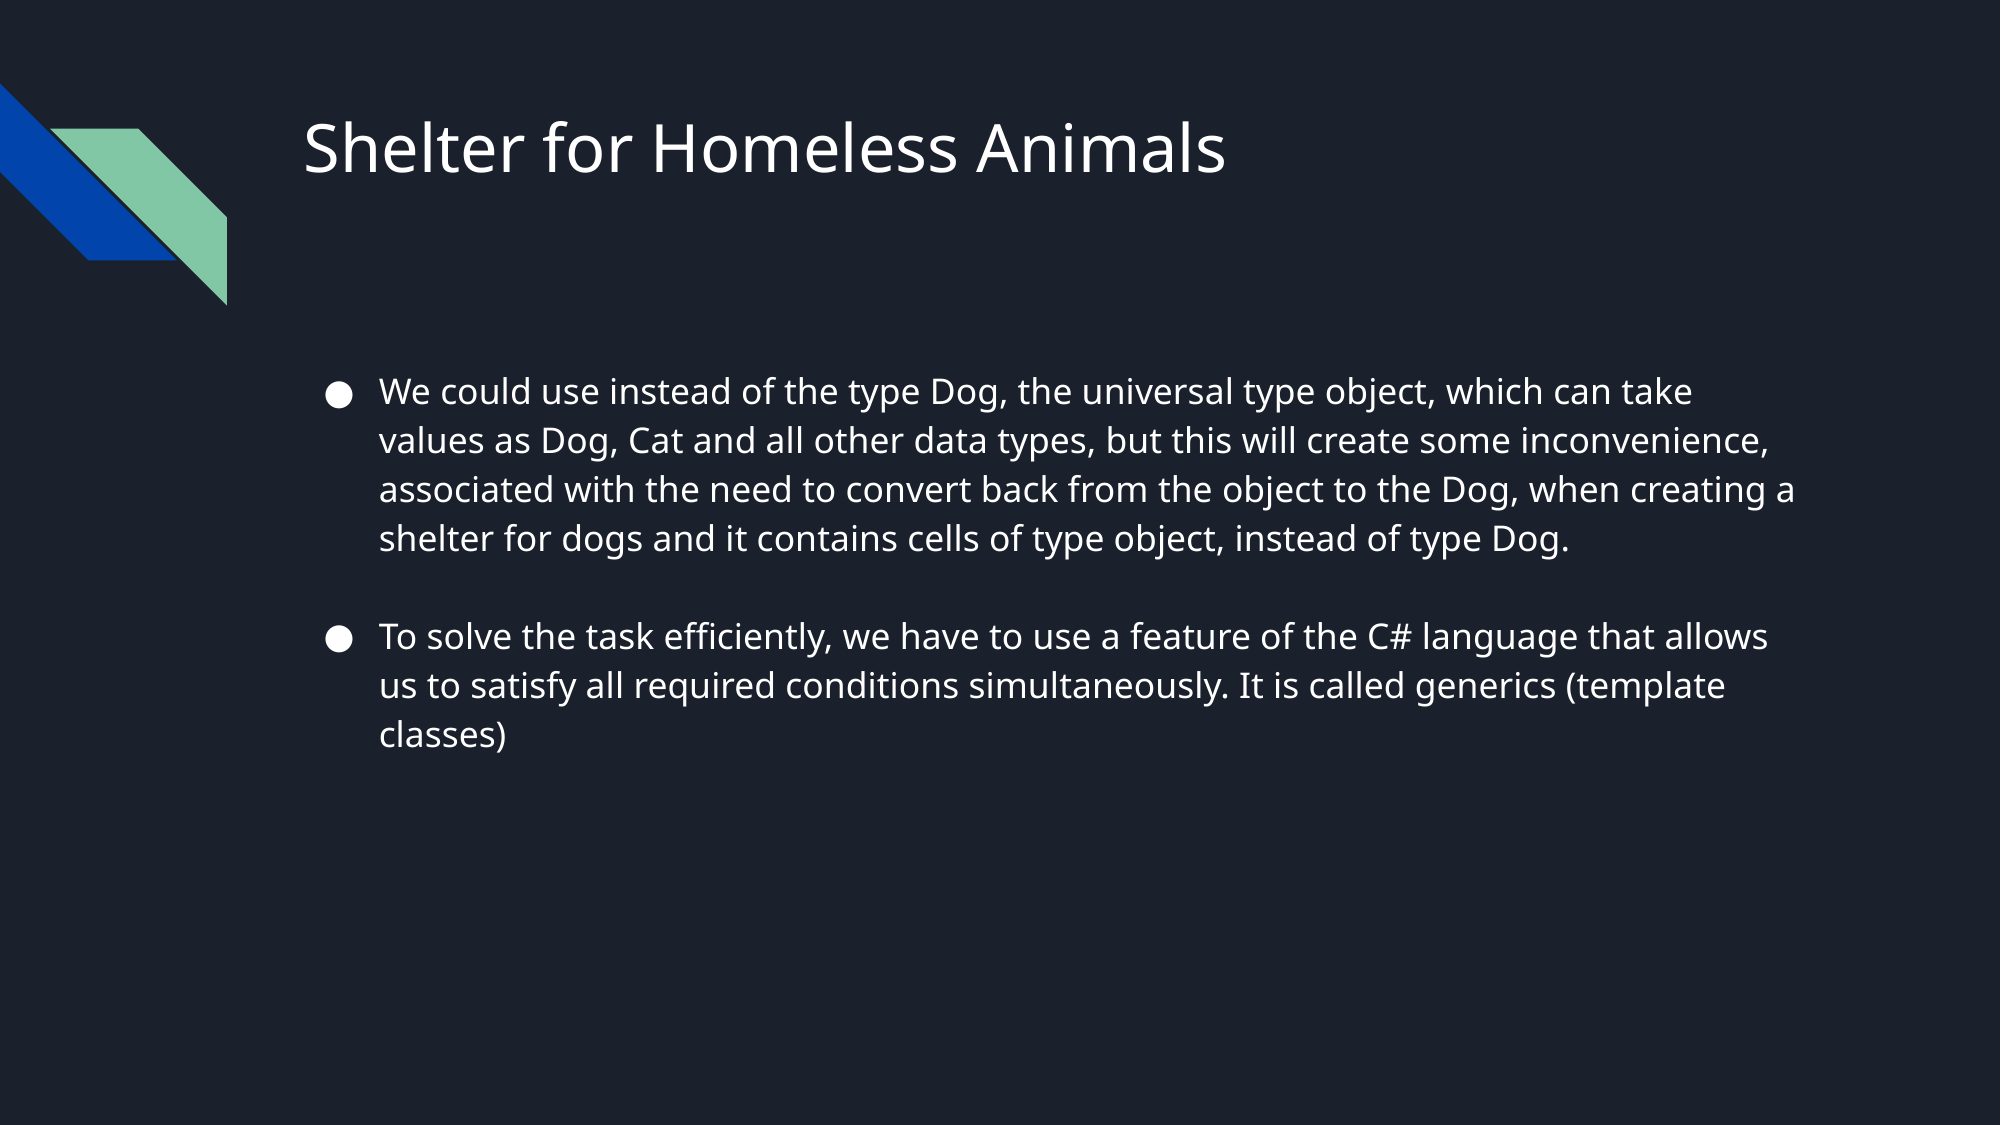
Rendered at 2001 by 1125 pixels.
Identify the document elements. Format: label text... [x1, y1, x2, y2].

title Shelter for Homeless Animals [283, 86, 1824, 287]
list We could use instead of the type Dog, the universal type object, which can take values as Dog, Cat and all other data types, but this will create some inconvenience, associated with the need to convert back from the object to the Dog, when creating a shelter for dogs and it contains cells of type object, instead of type Dog. To solve the task efficiently, we have to use a feature of the C# language that allows us to satisfy all required conditions simultaneously. It is called generics (template classes) [283, 342, 1824, 980]
